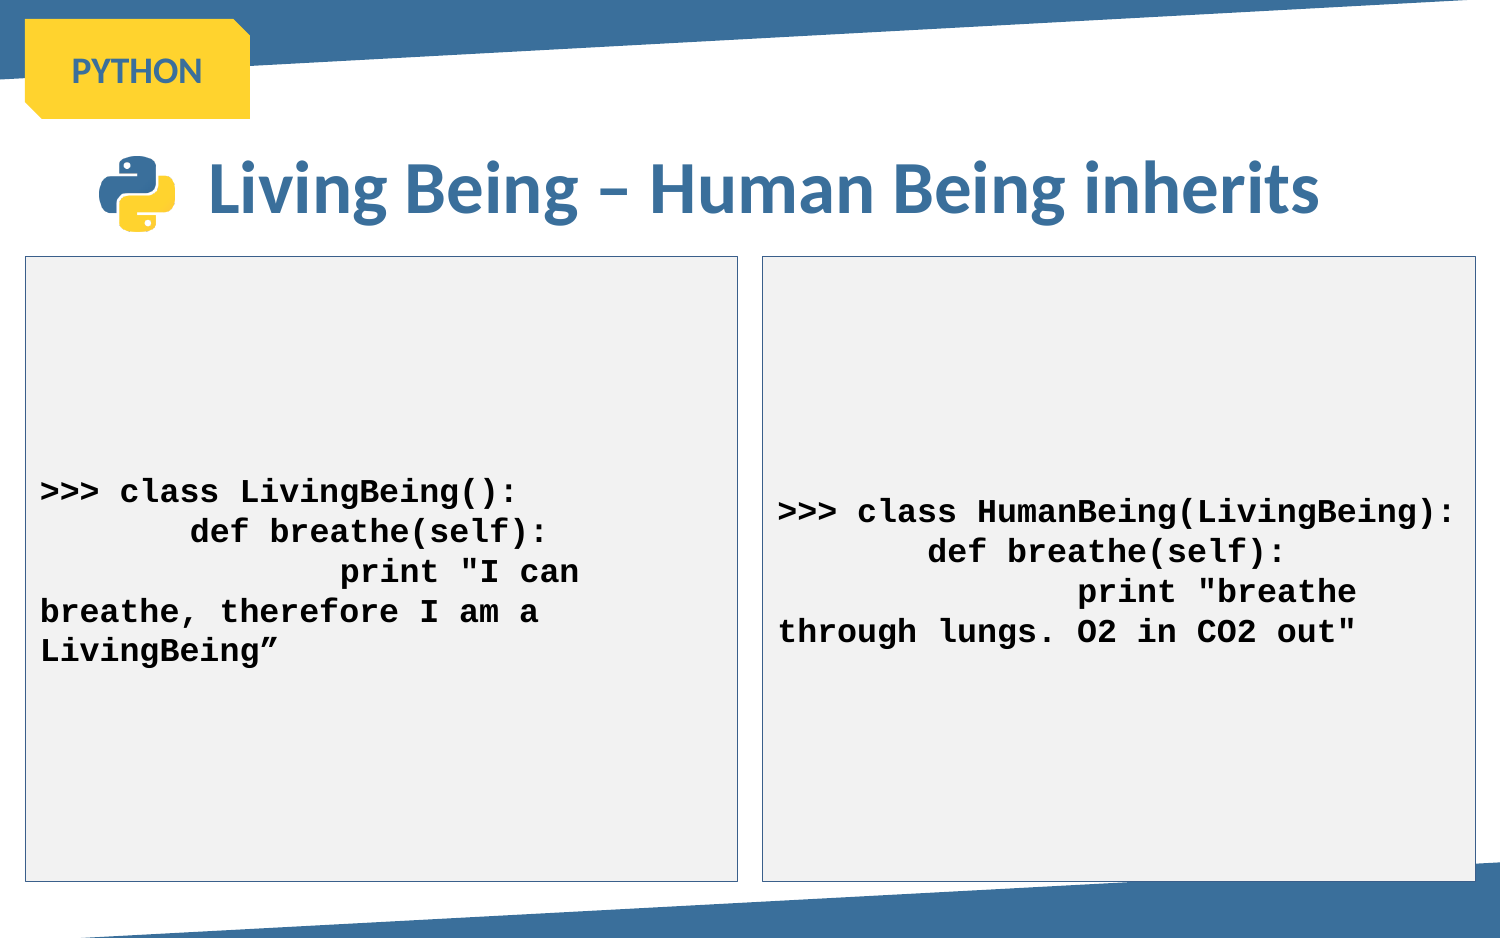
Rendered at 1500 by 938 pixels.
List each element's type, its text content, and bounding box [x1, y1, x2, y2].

picture [99, 155, 176, 232]
text_box PYTHON [22, 16, 253, 121]
text_box >>> class LivingBeing(): def breathe(self): print "I can breathe, therefore I am a LivingBeing” [23, 254, 740, 883]
text_box [41, 860, 1500, 938]
text_box >>> class HumanBeing(LivingBeing): def breathe(self): print "breathe through lungs. O2 in CO2 out" [760, 254, 1477, 883]
text_box [0, 0, 1500, 82]
text_box Living Being – Human Being inherits [193, 131, 1338, 236]
